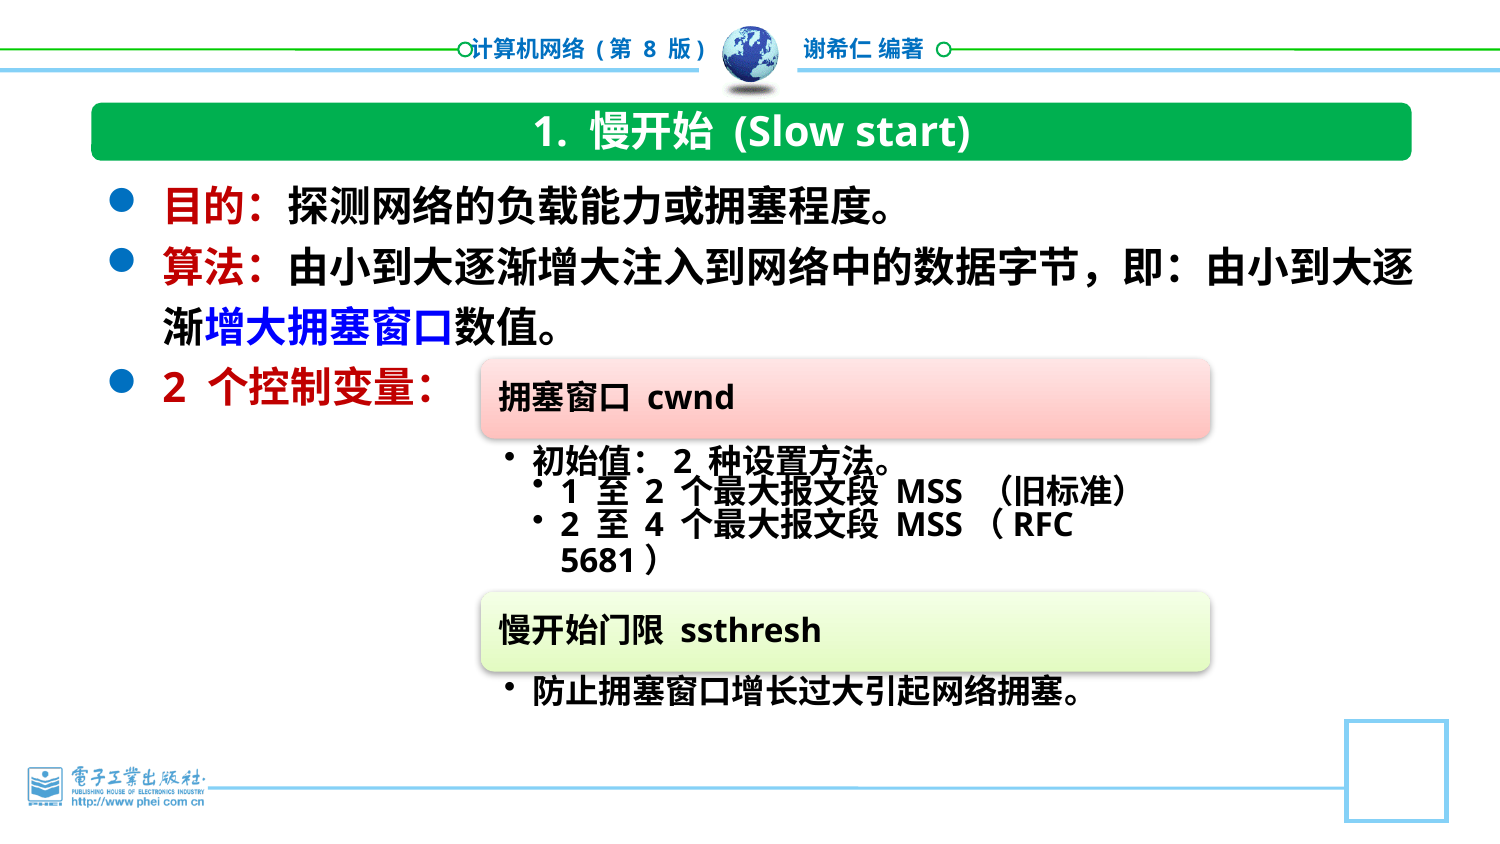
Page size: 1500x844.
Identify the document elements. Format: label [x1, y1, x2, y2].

picture [23, 764, 208, 809]
text_box [91, 97, 1434, 746]
picture [720, 24, 780, 97]
